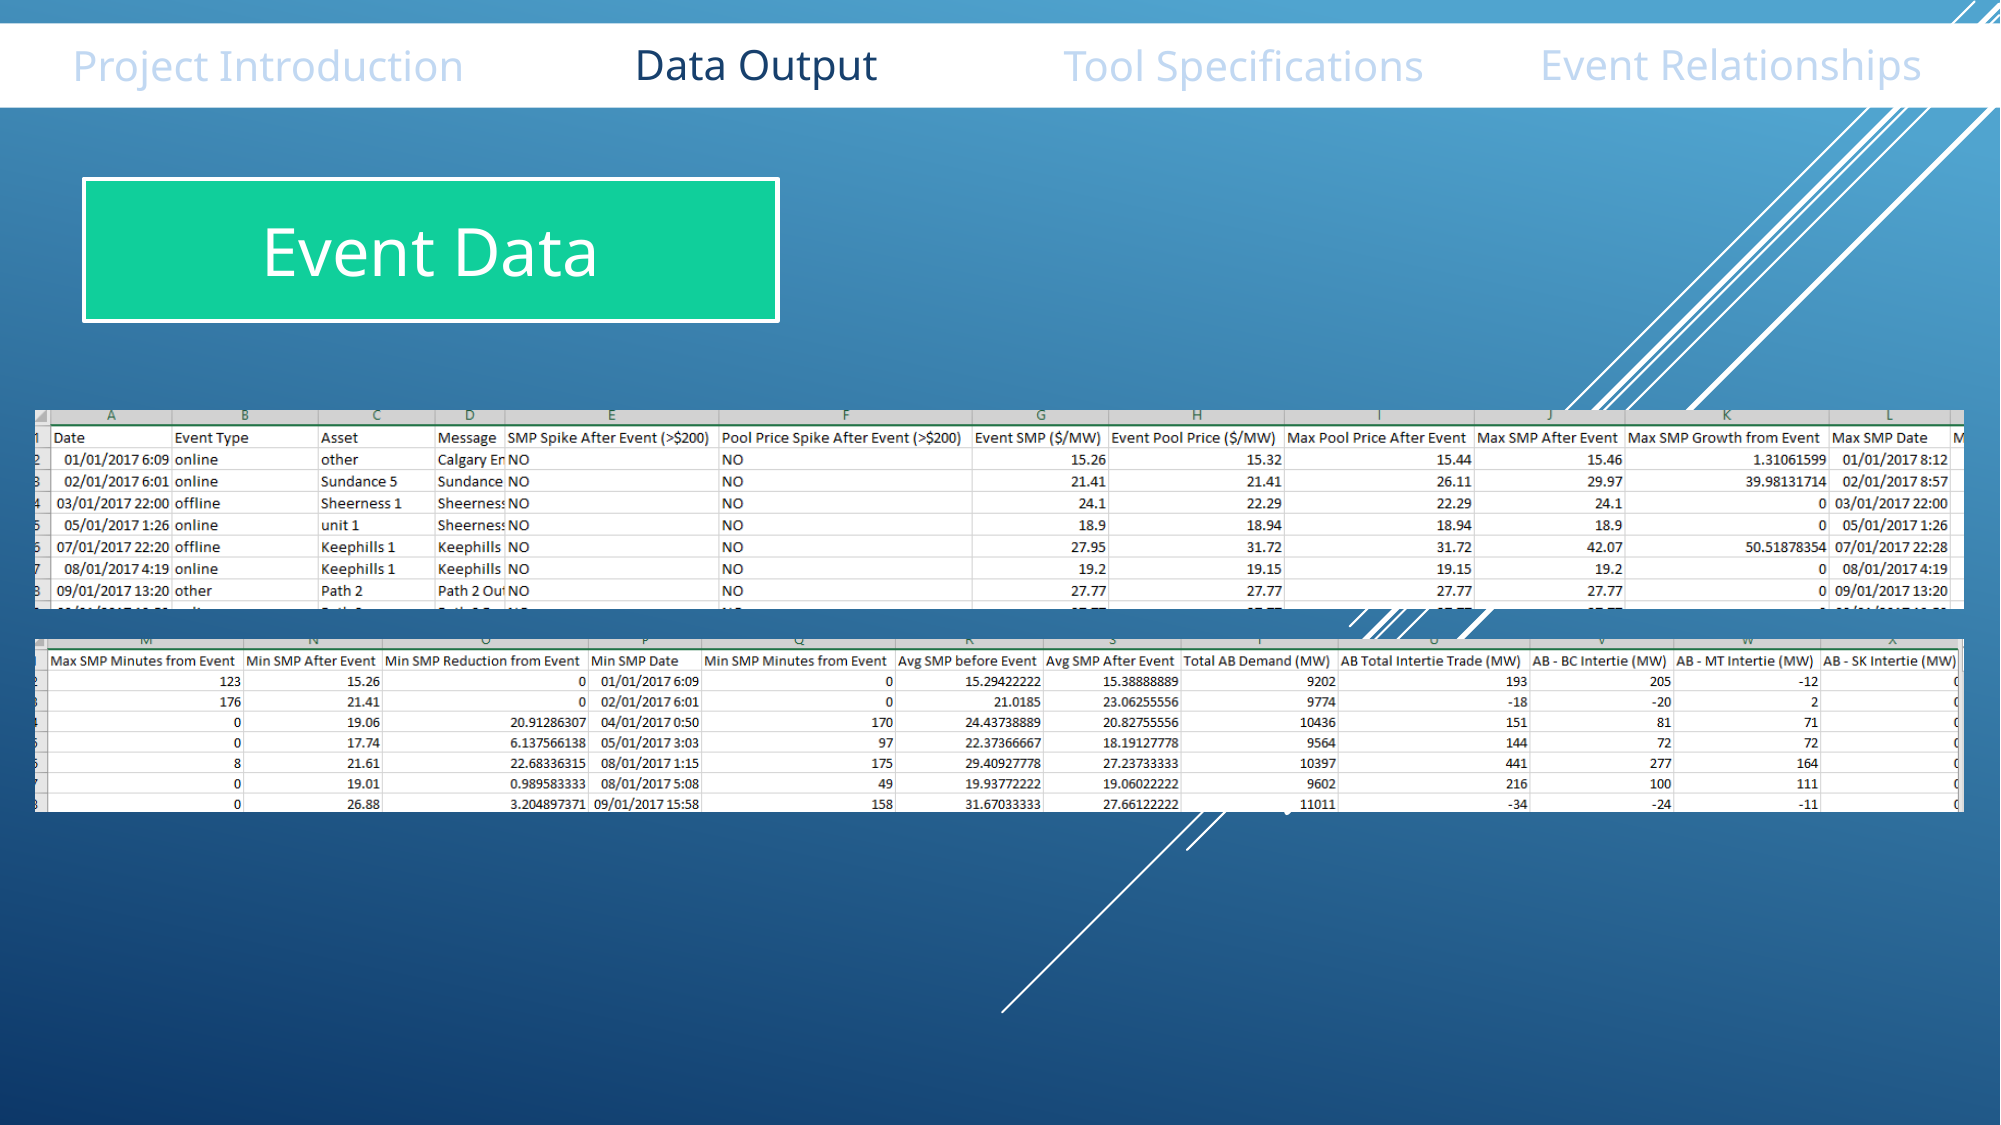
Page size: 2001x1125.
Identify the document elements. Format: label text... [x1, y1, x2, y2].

text_box Tool Specifications [1000, 32, 1487, 97]
text_box Data Output [512, 31, 1000, 97]
text_box Event Relationships [1487, 31, 1975, 97]
picture [34, 409, 1965, 610]
text_box [0, 22, 2000, 109]
text_box Event Data [82, 177, 780, 323]
text_box Project Introduction [24, 32, 512, 98]
picture [34, 639, 1965, 813]
